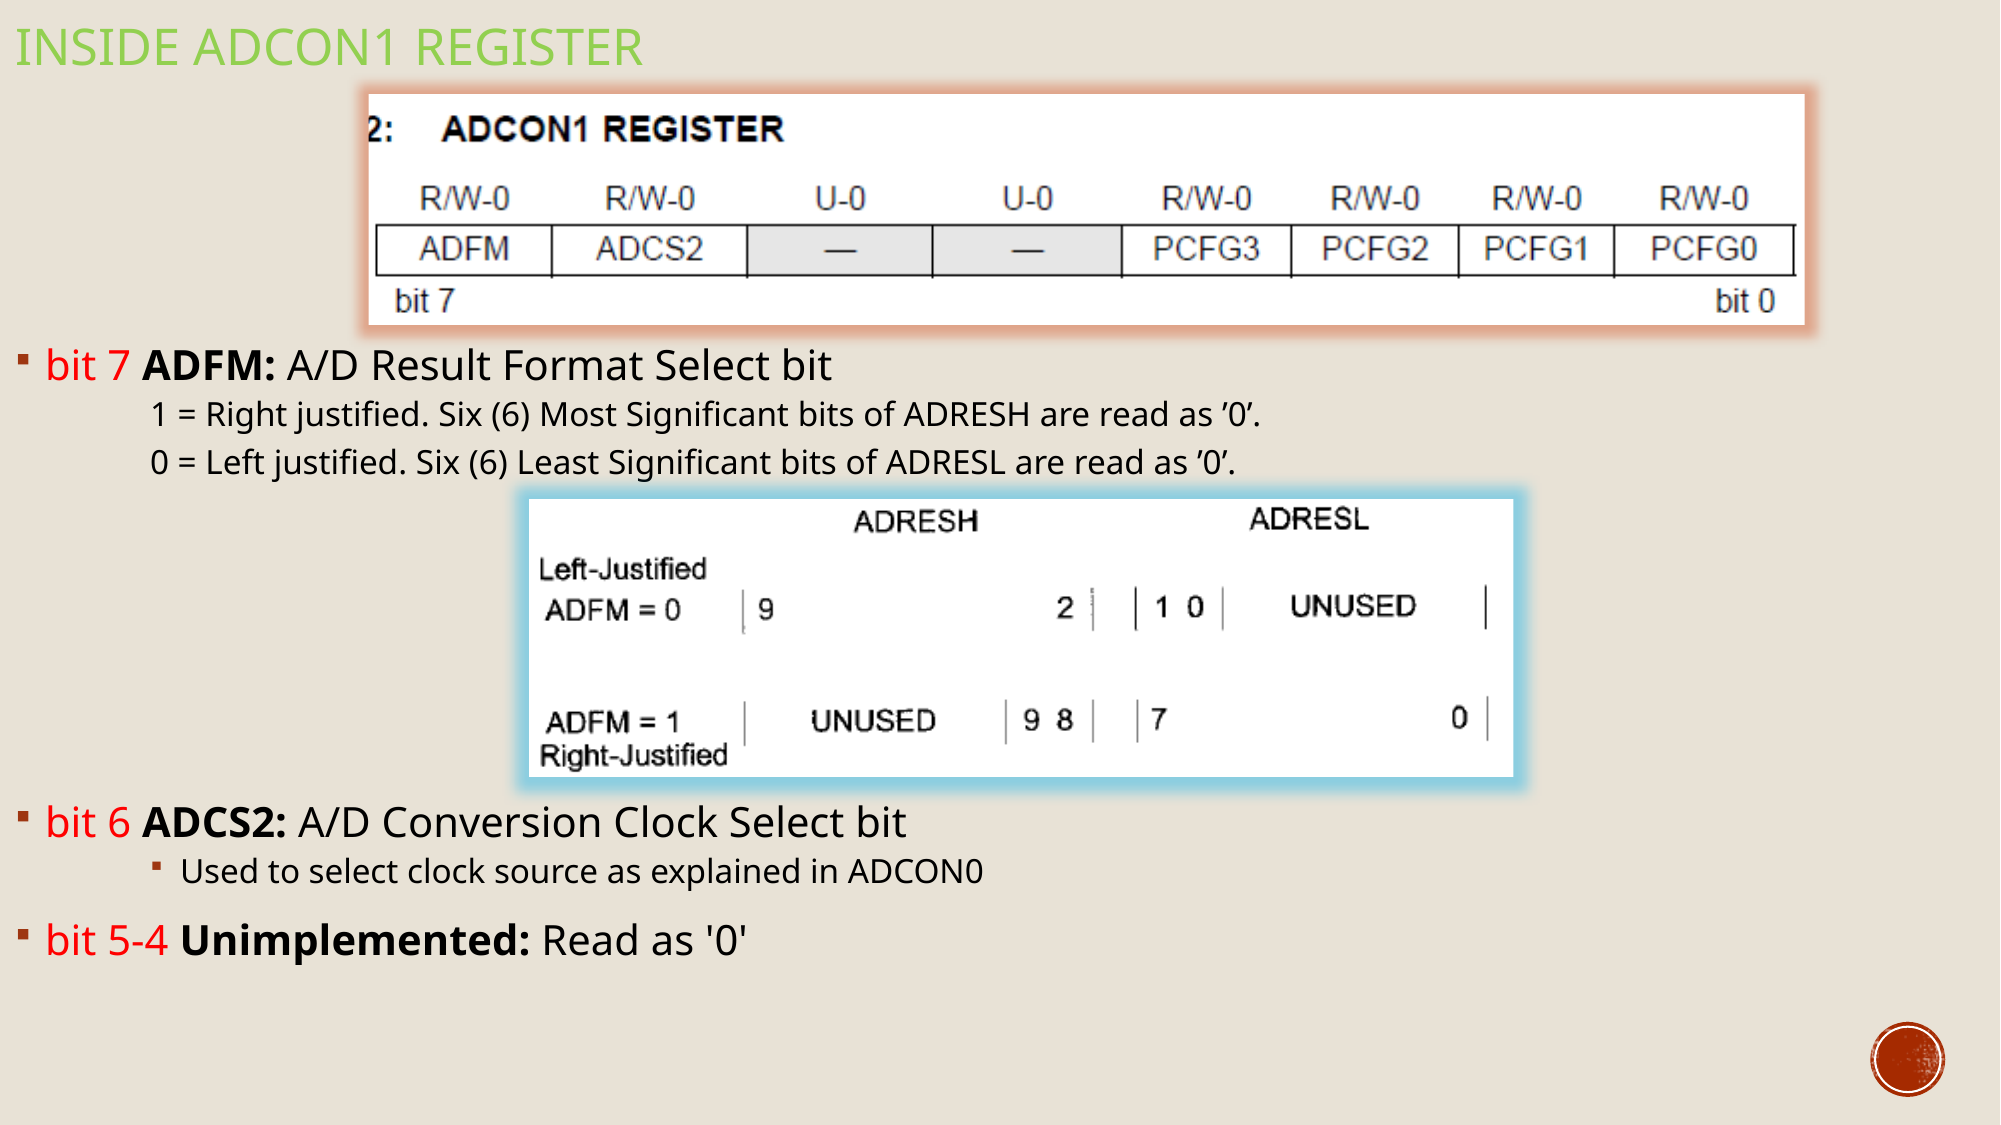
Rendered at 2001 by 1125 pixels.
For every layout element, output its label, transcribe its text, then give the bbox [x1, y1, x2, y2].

picture [368, 98, 1803, 322]
text_box [19, 121, 1811, 358]
picture [532, 503, 1511, 775]
title INSIDE ADCON1 Register [0, 0, 681, 111]
list bit 7 ADFM: A/D Result Format Select bit 1 = Right justified. Six (6) Most Significant bits of ADRESH are read as ’0’. 0 = Left justified. Six (6) Least Significant bits of ADRESL are read as ’0’. bit 6 ADCS2: A/D Conversion Clock Select bit Used to select clock source as explained in ADCON0 bit 5-4 Unimplemented: Read as '0' [0, 121, 2000, 1125]
